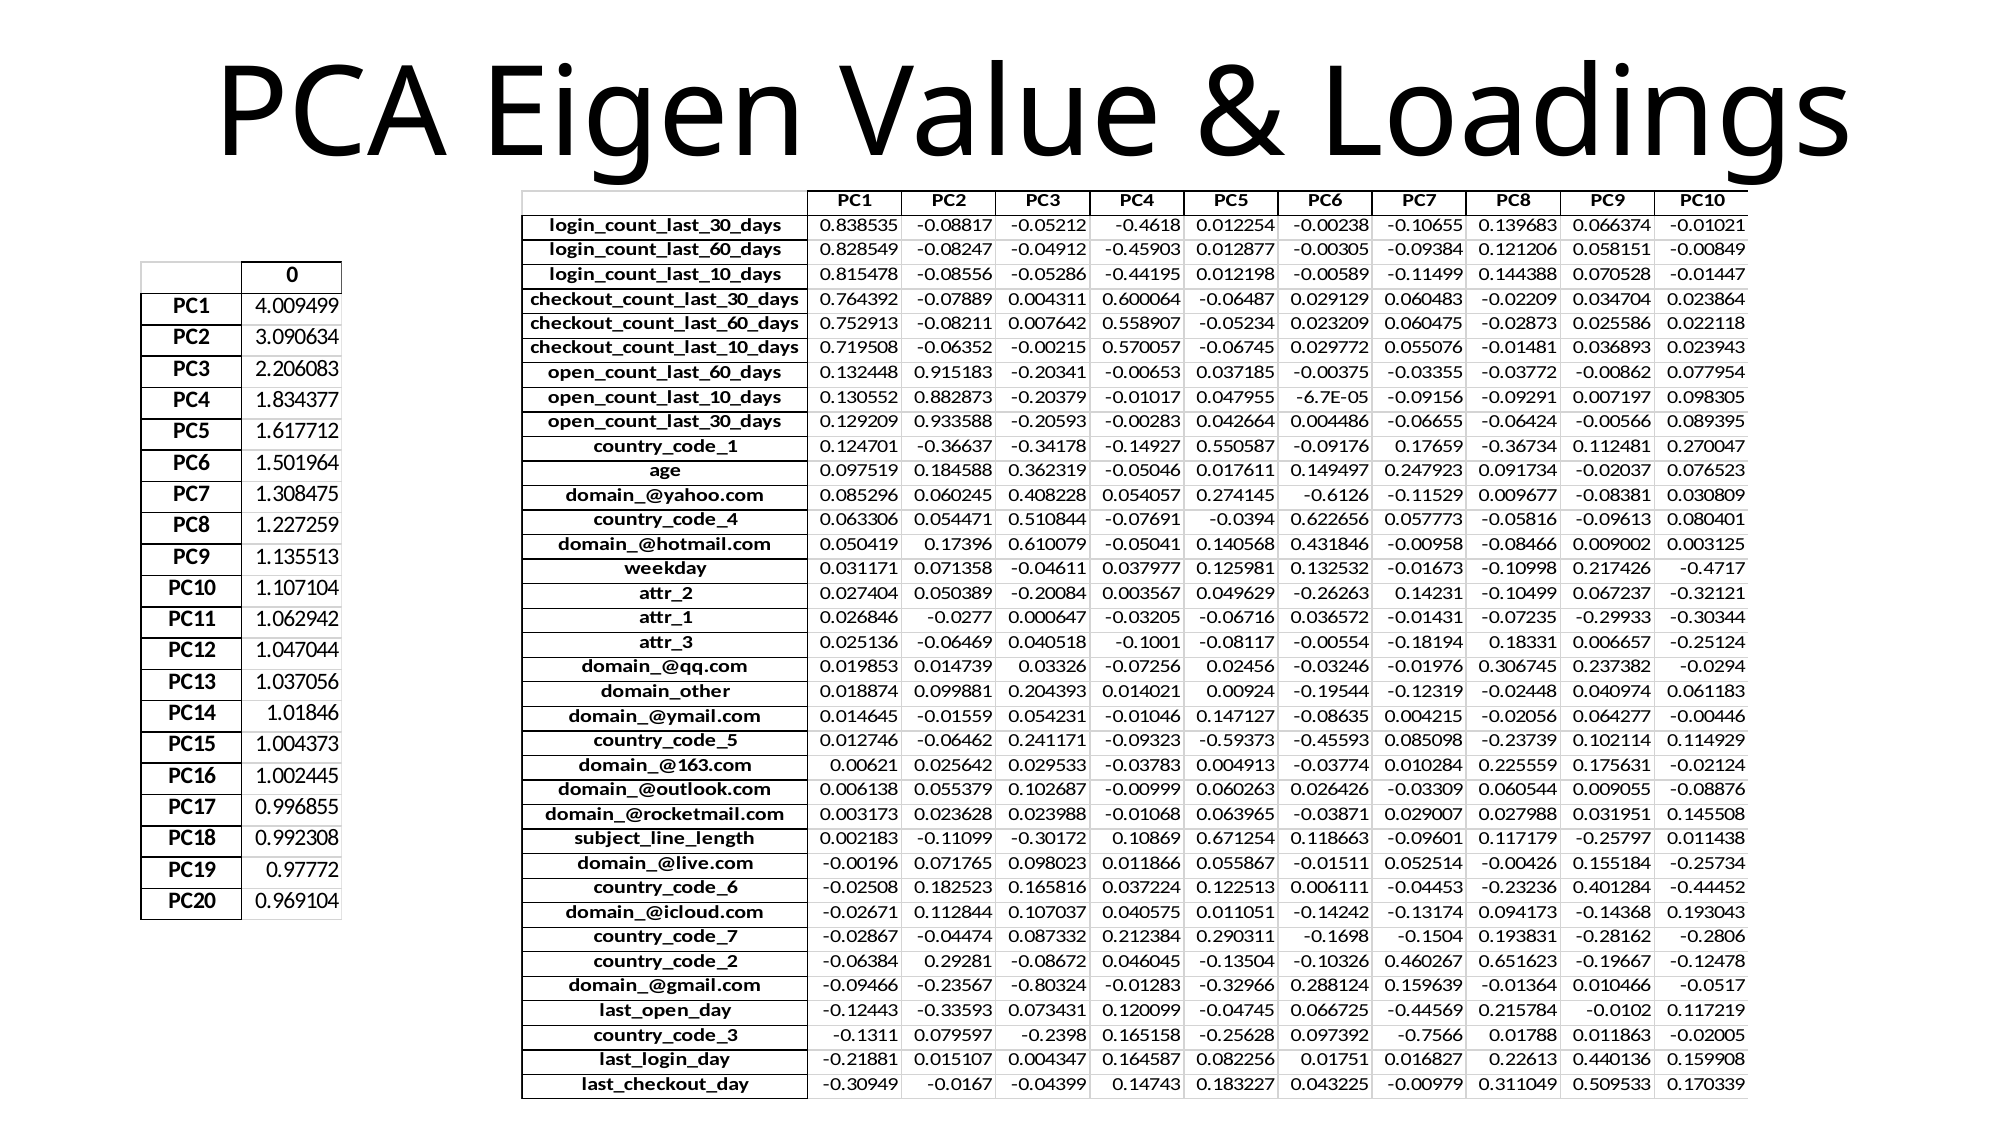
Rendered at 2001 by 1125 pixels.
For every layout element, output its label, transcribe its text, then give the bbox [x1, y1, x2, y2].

picture [139, 261, 344, 921]
picture [521, 190, 1750, 1100]
text_box PCA Eigen Value & Loadings [171, 17, 1897, 191]
